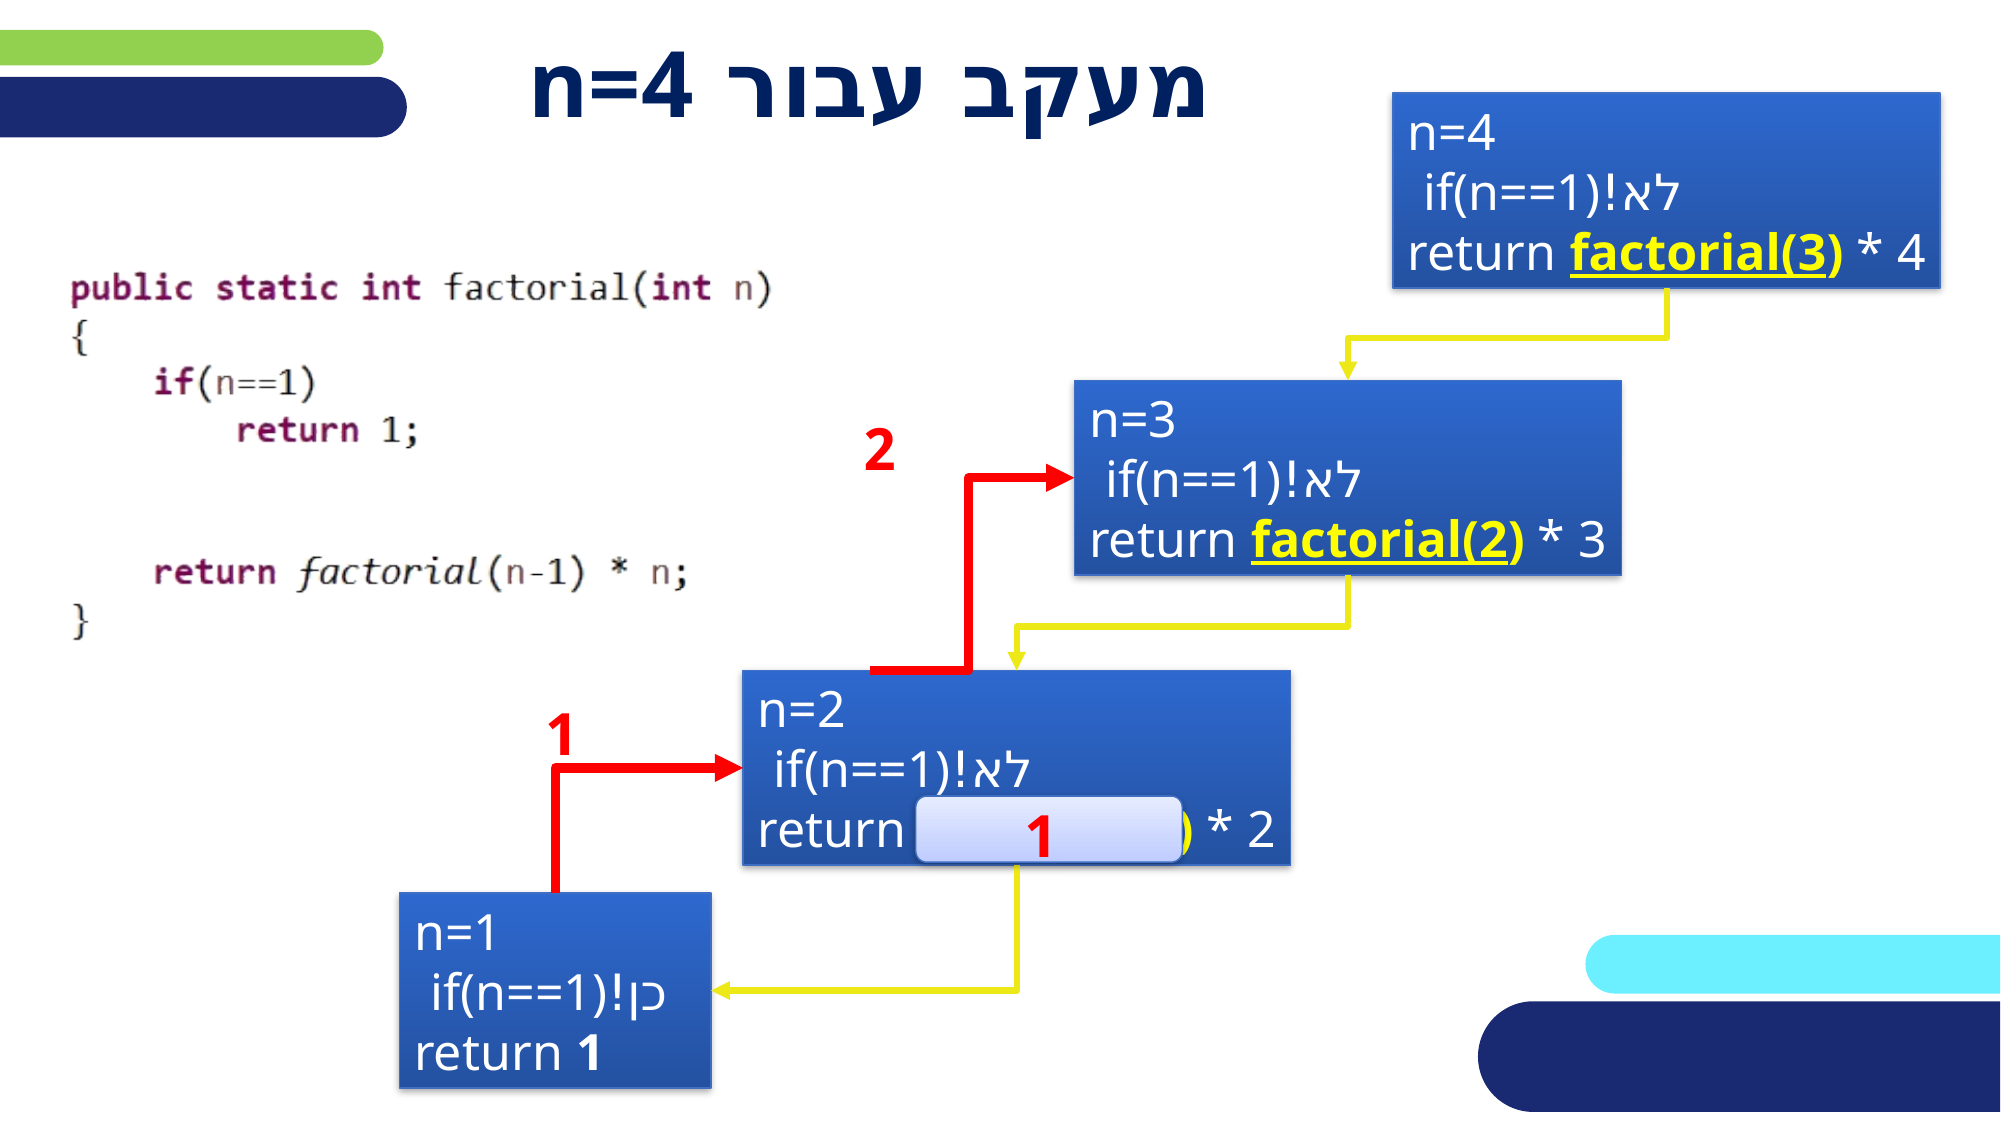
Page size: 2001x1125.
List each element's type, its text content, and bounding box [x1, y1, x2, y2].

text_box n=2 לא!if(n==1) return factorial(1) * 2 [1181, 670, 1291, 866]
title מעקב עבור n=4 [385, 21, 1356, 140]
text_box n=3 לא!if(n==1) return factorial(2) * 3 [1074, 380, 1622, 576]
text_box 1 [1010, 791, 1072, 877]
text_box n=4 לא!if(n==1) return factorial(3) * 4 [1392, 92, 1941, 289]
text_box 1 [530, 705, 593, 775]
text_box 2 [848, 404, 911, 490]
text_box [870, 478, 1075, 671]
text_box n=1 כן!if(n==1) return 1 [399, 892, 712, 1089]
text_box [586, 736, 712, 926]
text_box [808, 783, 933, 1077]
picture [31, 206, 819, 697]
text_box [938, 795, 1010, 864]
text_box n=2 לא!if(n==1) return factorial(1) * 2 [742, 670, 1130, 866]
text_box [1135, 457, 1230, 790]
text_box [1072, 795, 1184, 863]
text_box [1461, 175, 1553, 495]
